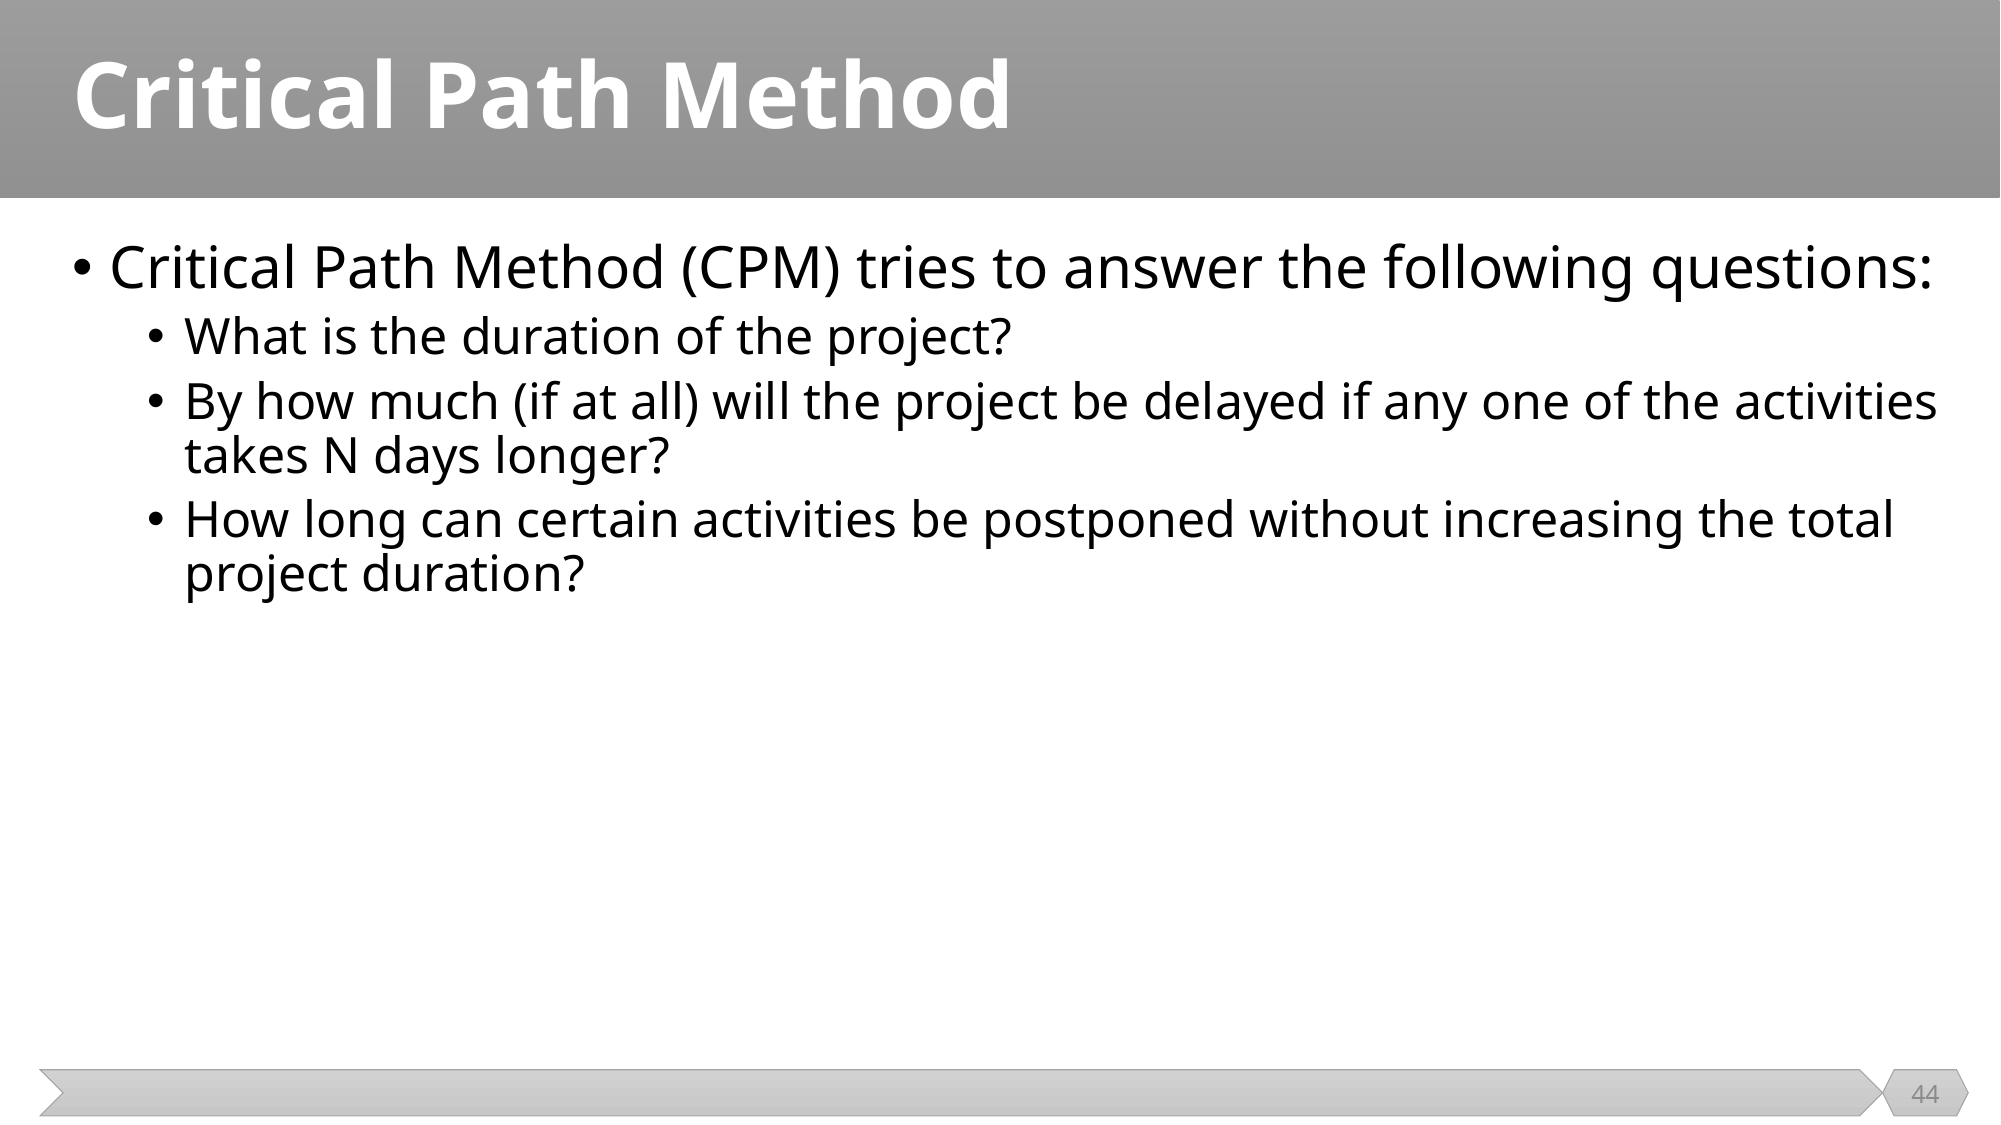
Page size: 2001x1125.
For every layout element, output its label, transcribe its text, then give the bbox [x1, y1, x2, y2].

list Critical Path Method (CPM) tries to answer the following questions: What is the duration of the project? By how much (if at all) will the project be delayed if any one of the activities takes N days longer? How long can certain activities be postponed without increasing the total project duration? [56, 230, 1969, 1010]
title Critical Path Method [56, 0, 1969, 199]
slide_number 44 [1882, 1065, 1969, 1125]
